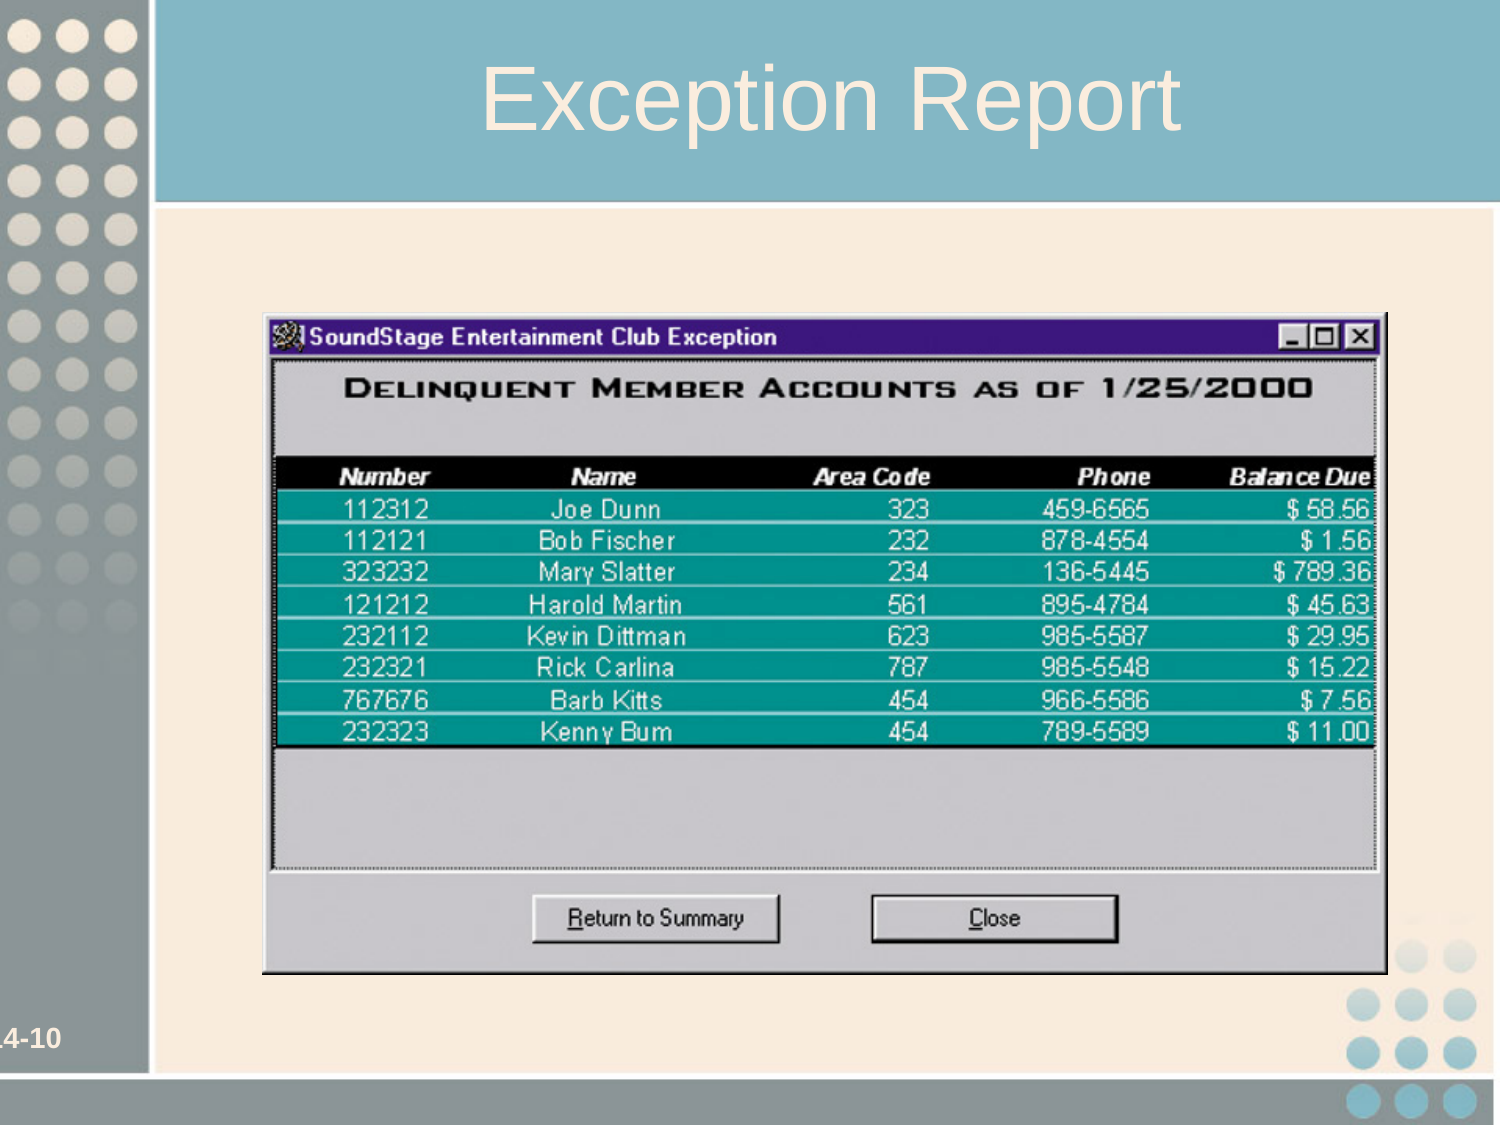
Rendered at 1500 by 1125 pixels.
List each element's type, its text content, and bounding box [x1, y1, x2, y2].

picture [0, 0, 1500, 1125]
title Exception Report [162, 0, 1500, 188]
